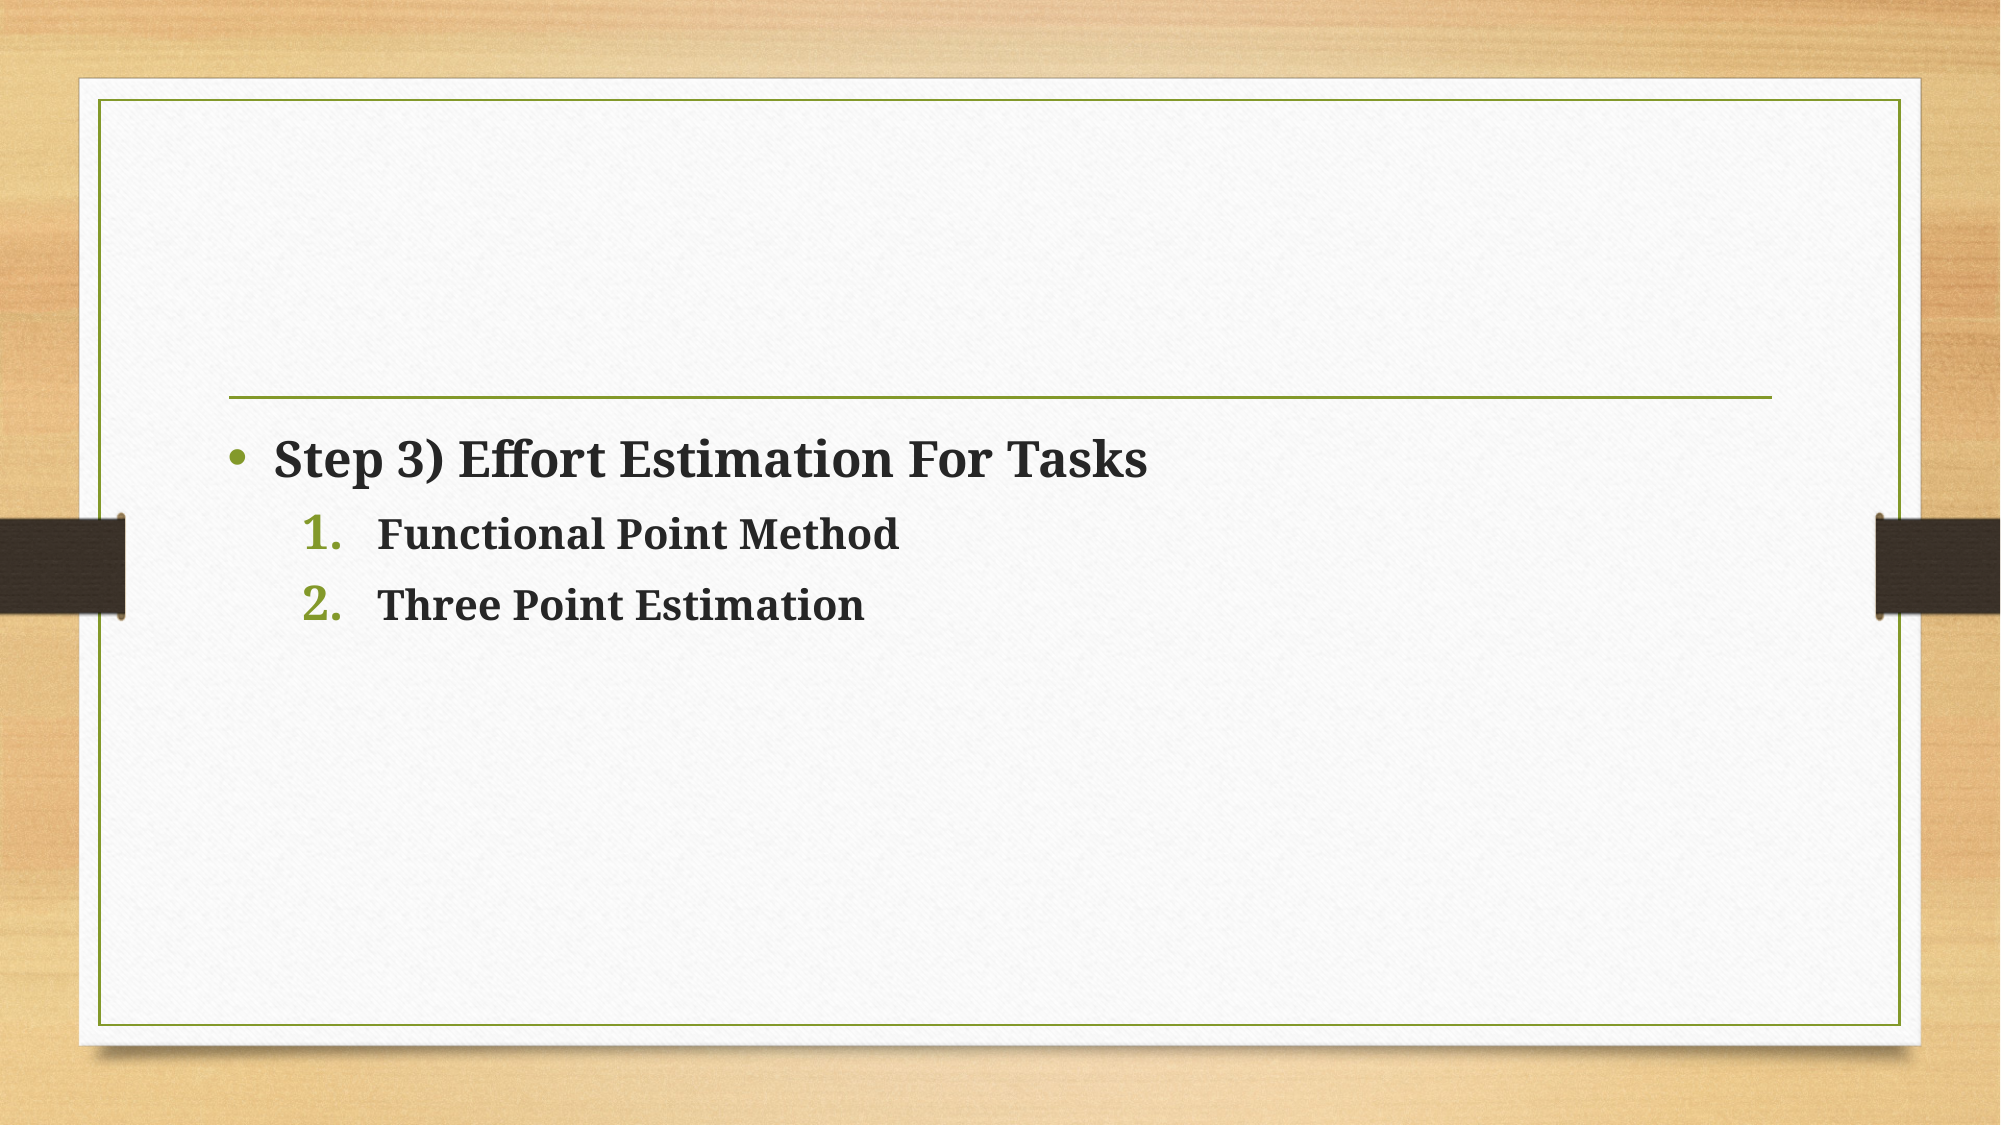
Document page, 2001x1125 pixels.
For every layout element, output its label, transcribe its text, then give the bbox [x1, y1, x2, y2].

picture [0, 0, 2001, 1125]
list Step 3) Effort Estimation For Tasks Functional Point Method Three Point Estimation [212, 419, 1788, 964]
